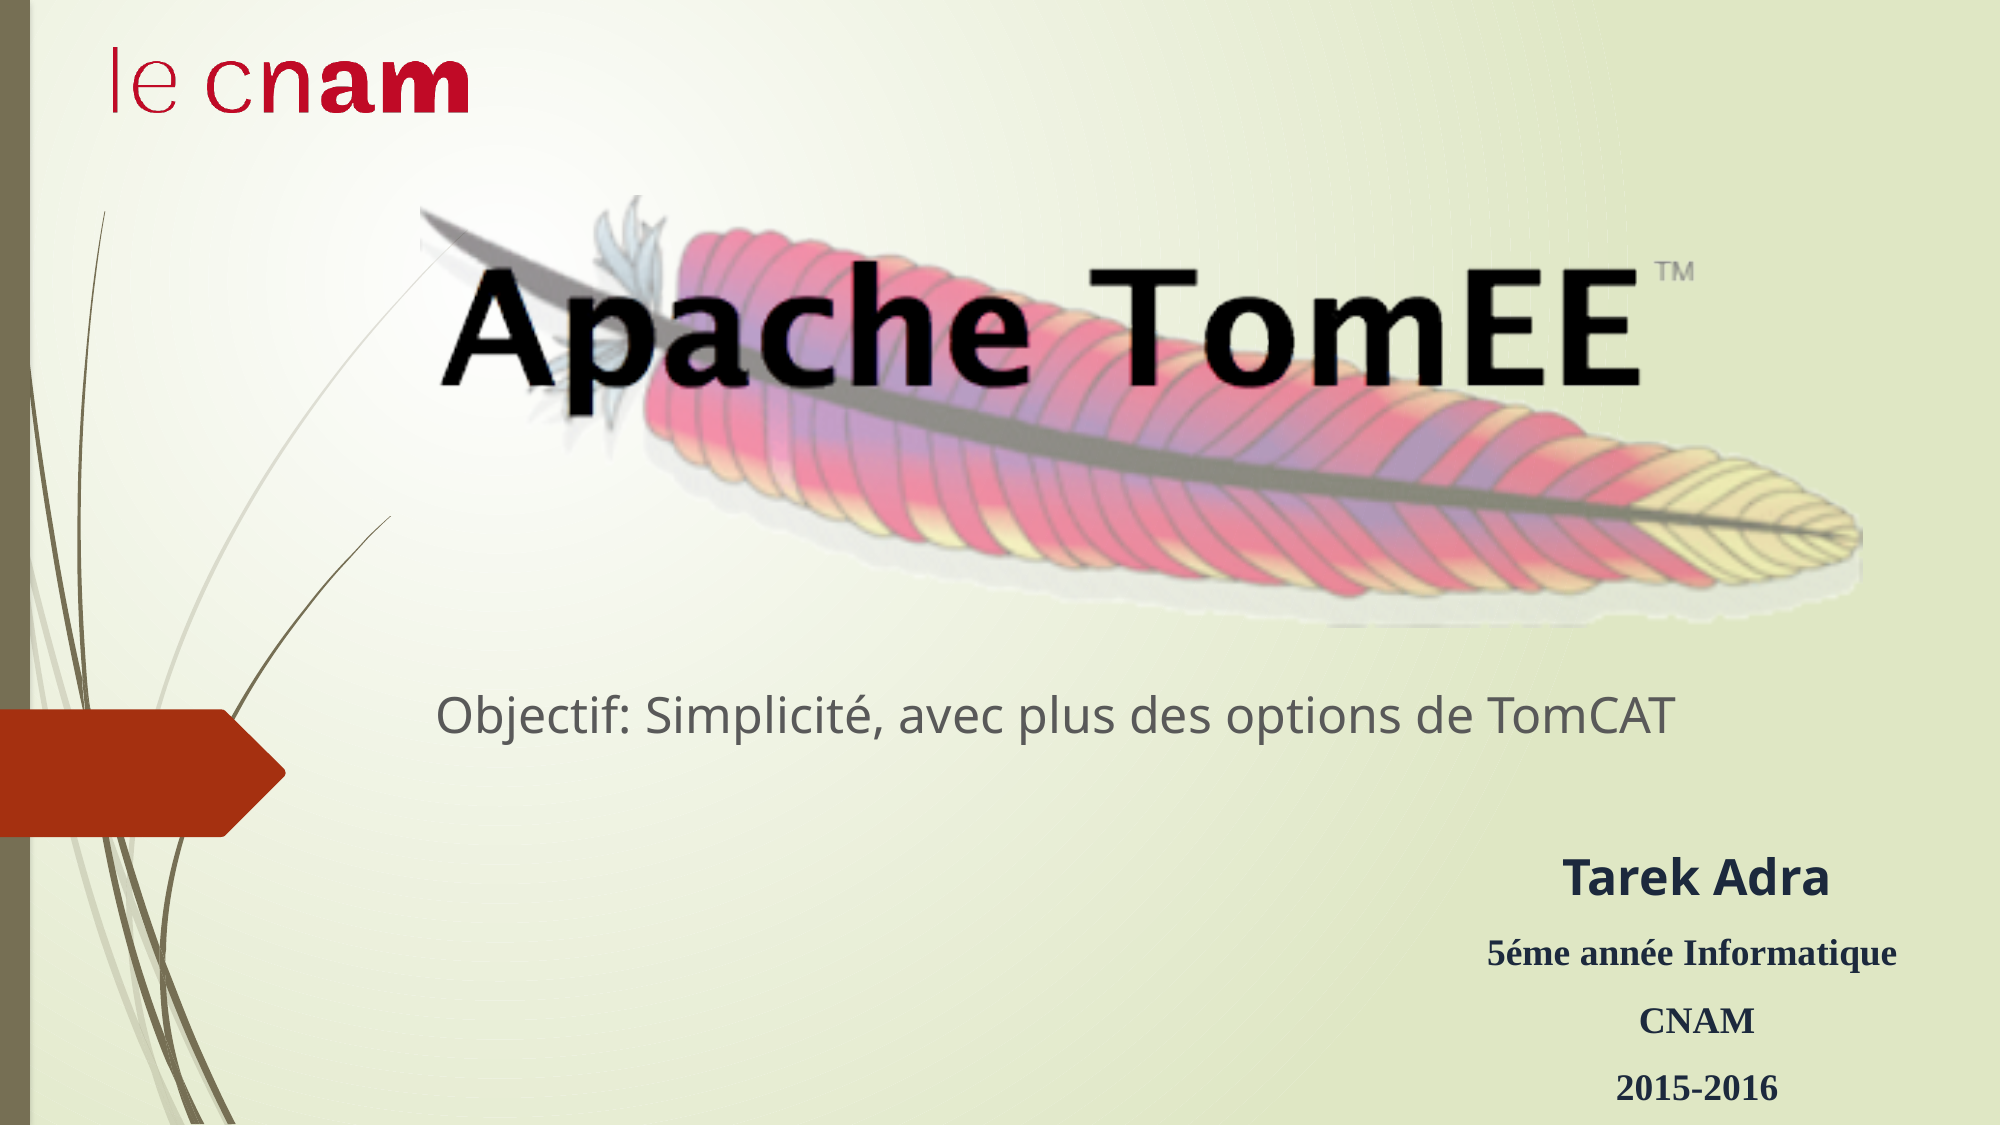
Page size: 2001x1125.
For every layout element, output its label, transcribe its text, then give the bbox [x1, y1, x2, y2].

picture [112, 47, 468, 113]
text_box Tarek Adra 5éme année Informatique CNAM 2015-2016 [1334, 768, 2000, 1125]
picture [420, 195, 1863, 628]
subtitle Objectif: Simplicité, avec plus des options de TomCAT [420, 675, 1883, 861]
